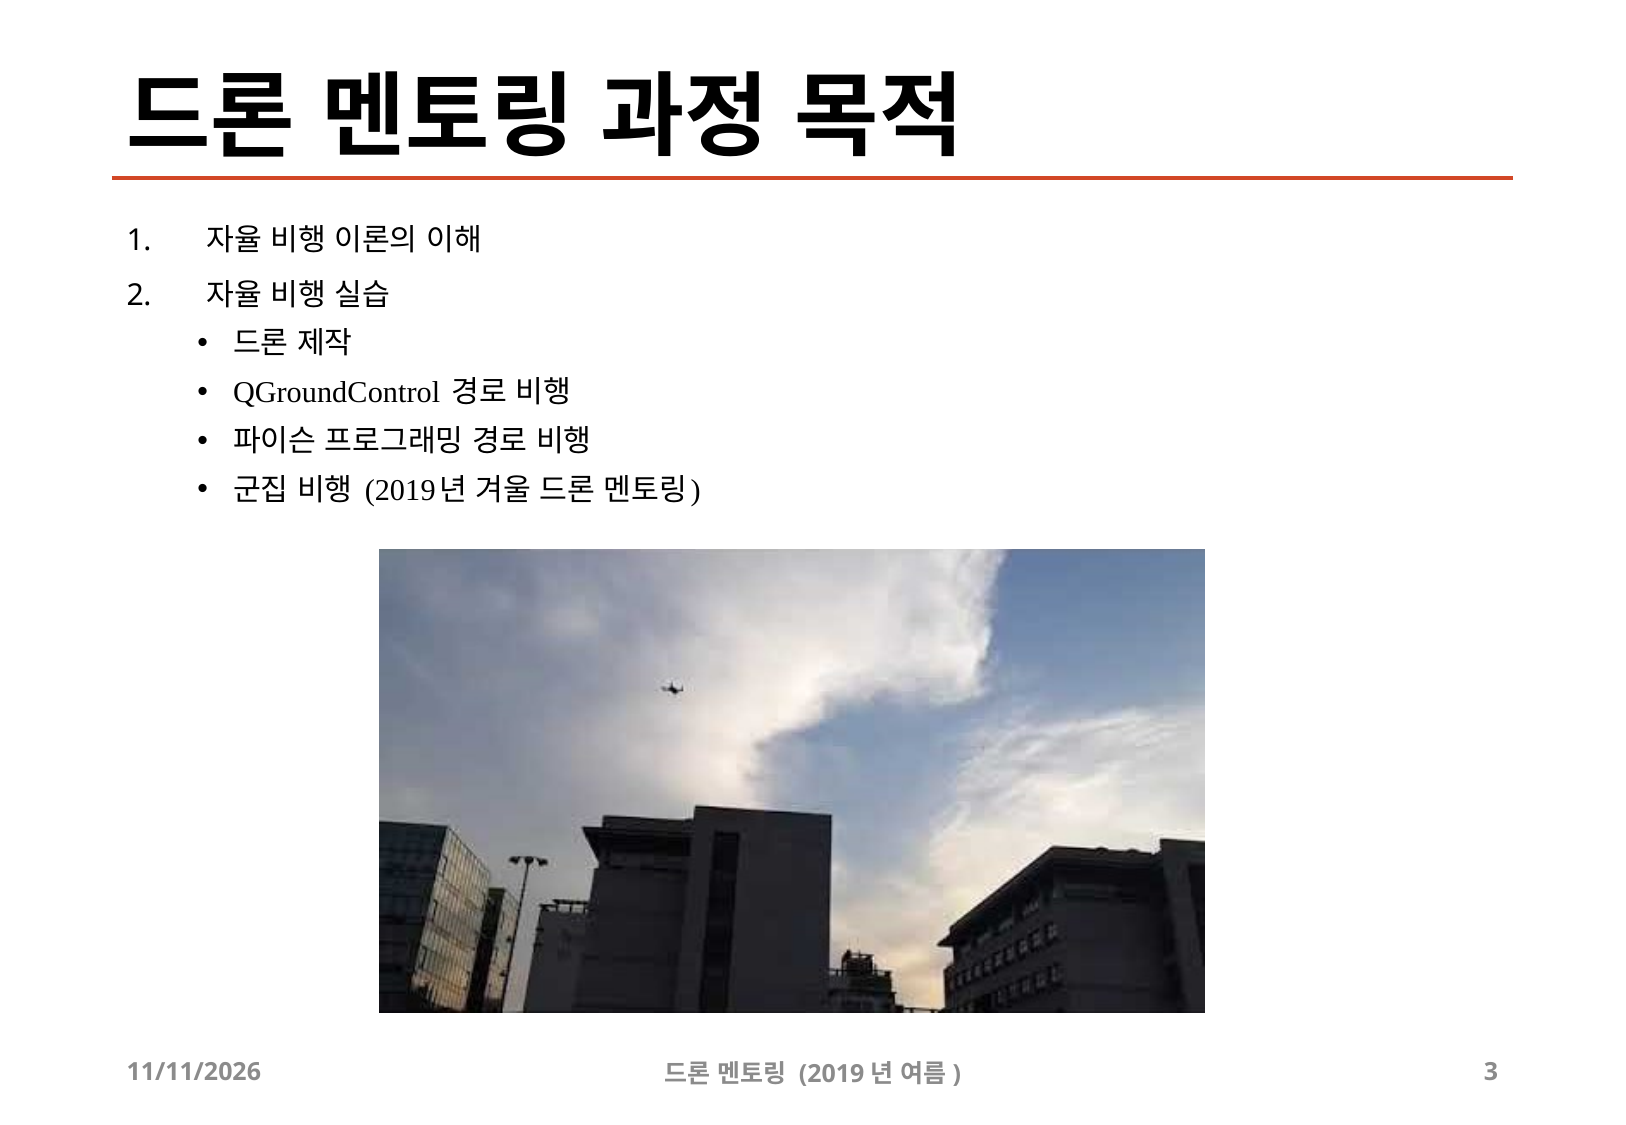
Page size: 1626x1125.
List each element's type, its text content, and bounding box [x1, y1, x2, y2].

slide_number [111, 1042, 303, 1103]
slide_number 3 [1433, 1042, 1514, 1103]
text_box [378, 548, 1205, 1014]
list 자율 비행 이론의 이해 자율 비행 실습 드론 제작 QGroundControl 경로 비행 파이슨 프로그래밍 경로 비행 군집 비행 (2019년 겨울 드론 멘토링) [111, 205, 1514, 519]
footer 드론 멘토링 (2019년 여름) [538, 1042, 1087, 1103]
title 드론 멘토링 과정 목적 [111, 59, 1514, 179]
